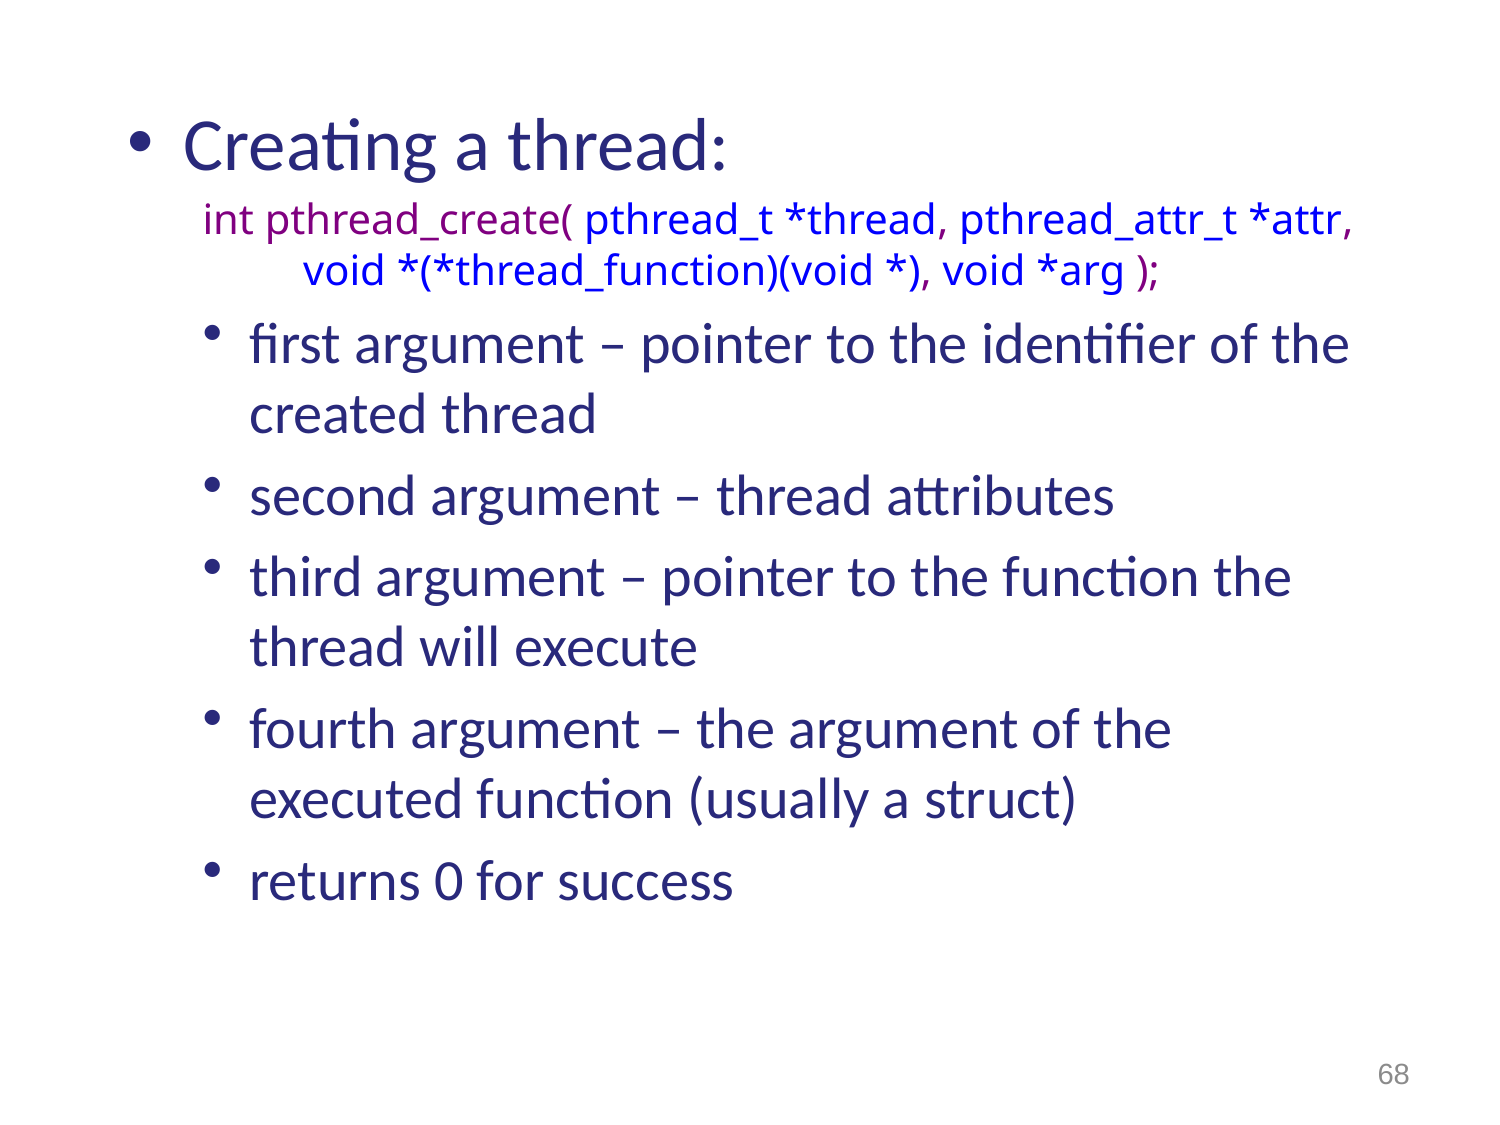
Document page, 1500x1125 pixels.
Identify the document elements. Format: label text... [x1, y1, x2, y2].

list Creating a thread: int pthread_create( pthread_t *thread, pthread_attr_t *attr, void *(*thread_function)(void *), void *arg ); first argument – pointer to the identifier of the created thread second argument – thread attributes third argument – pointer to the function the thread will execute fourth argument – the argument of the executed function (usually a struct) returns 0 for success [112, 87, 1388, 1000]
slide_number 68 [1074, 1042, 1425, 1103]
